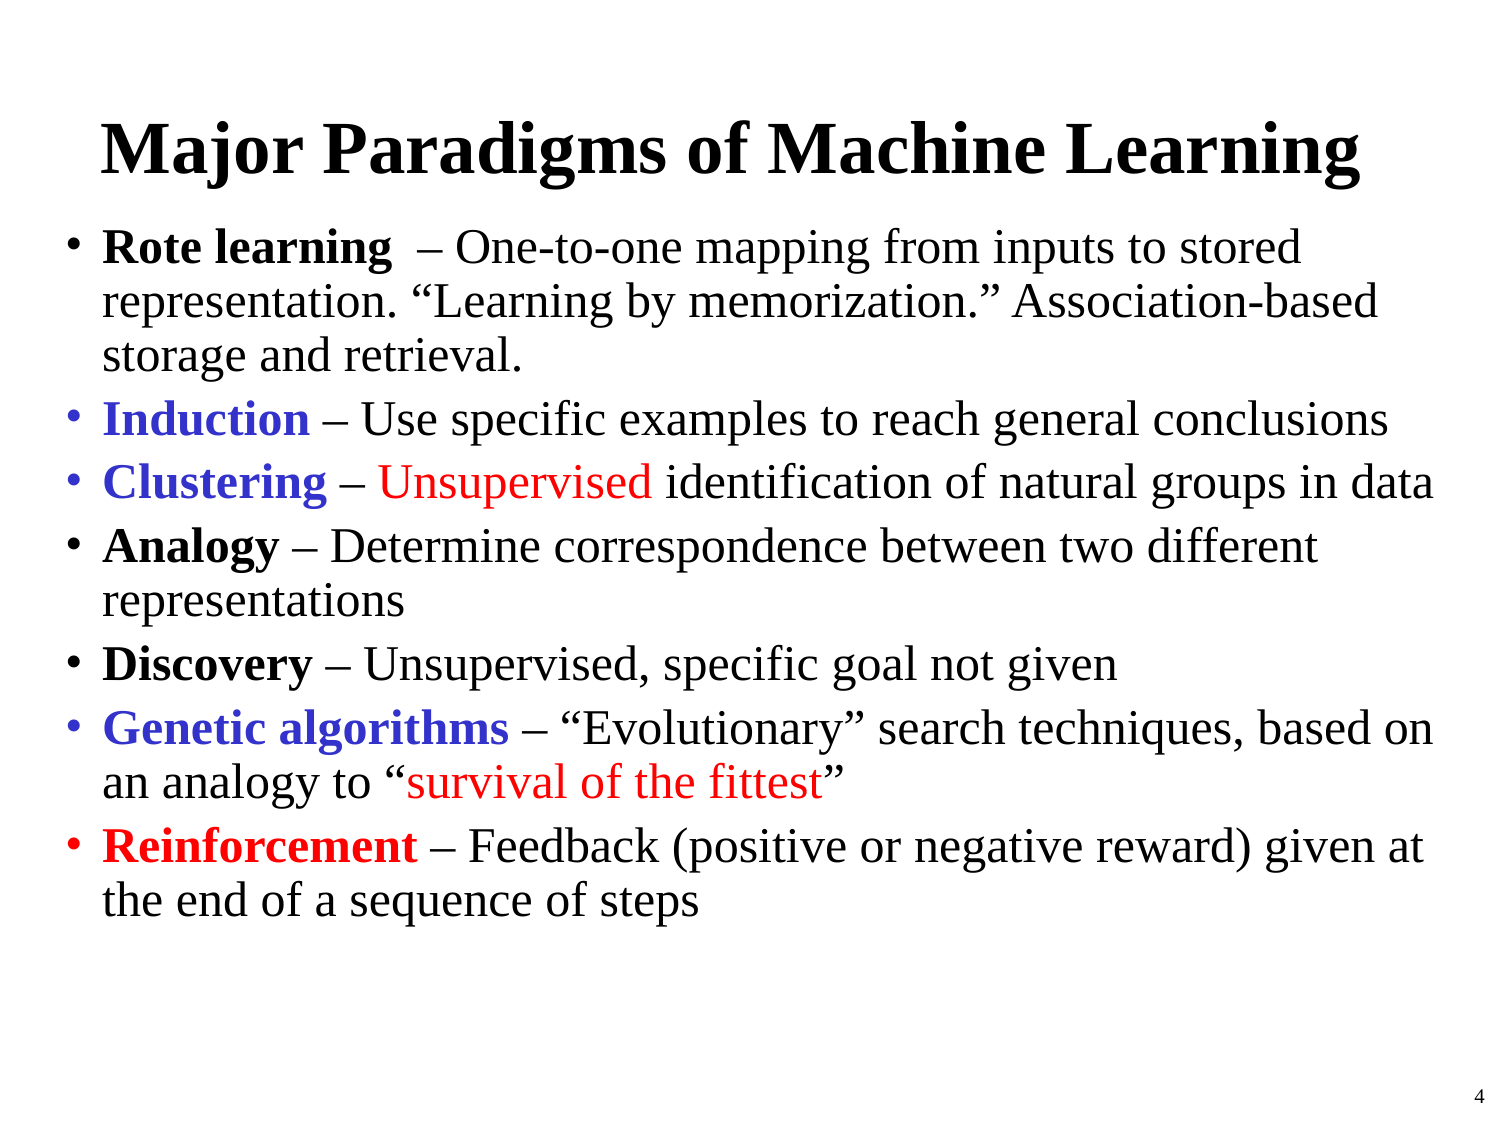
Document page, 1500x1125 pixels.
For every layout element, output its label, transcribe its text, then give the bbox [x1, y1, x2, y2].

title Major Paradigms of Machine Learning [75, 50, 1388, 212]
list Rote learning – One-to-one mapping from inputs to stored representation. “Learning by memorization.” Association-based storage and retrieval. Induction – Use specific examples to reach general conclusions Clustering – Unsupervised identification of natural groups in data Analogy – Determine correspondence between two different representations Discovery – Unsupervised, specific goal not given Genetic algorithms – “Evolutionary” search techniques, based on an analogy to “survival of the fittest” Reinforcement – Feedback (positive or negative reward) given at the end of a sequence of steps [50, 212, 1450, 1013]
text_box ‹#› [1187, 1074, 1500, 1125]
